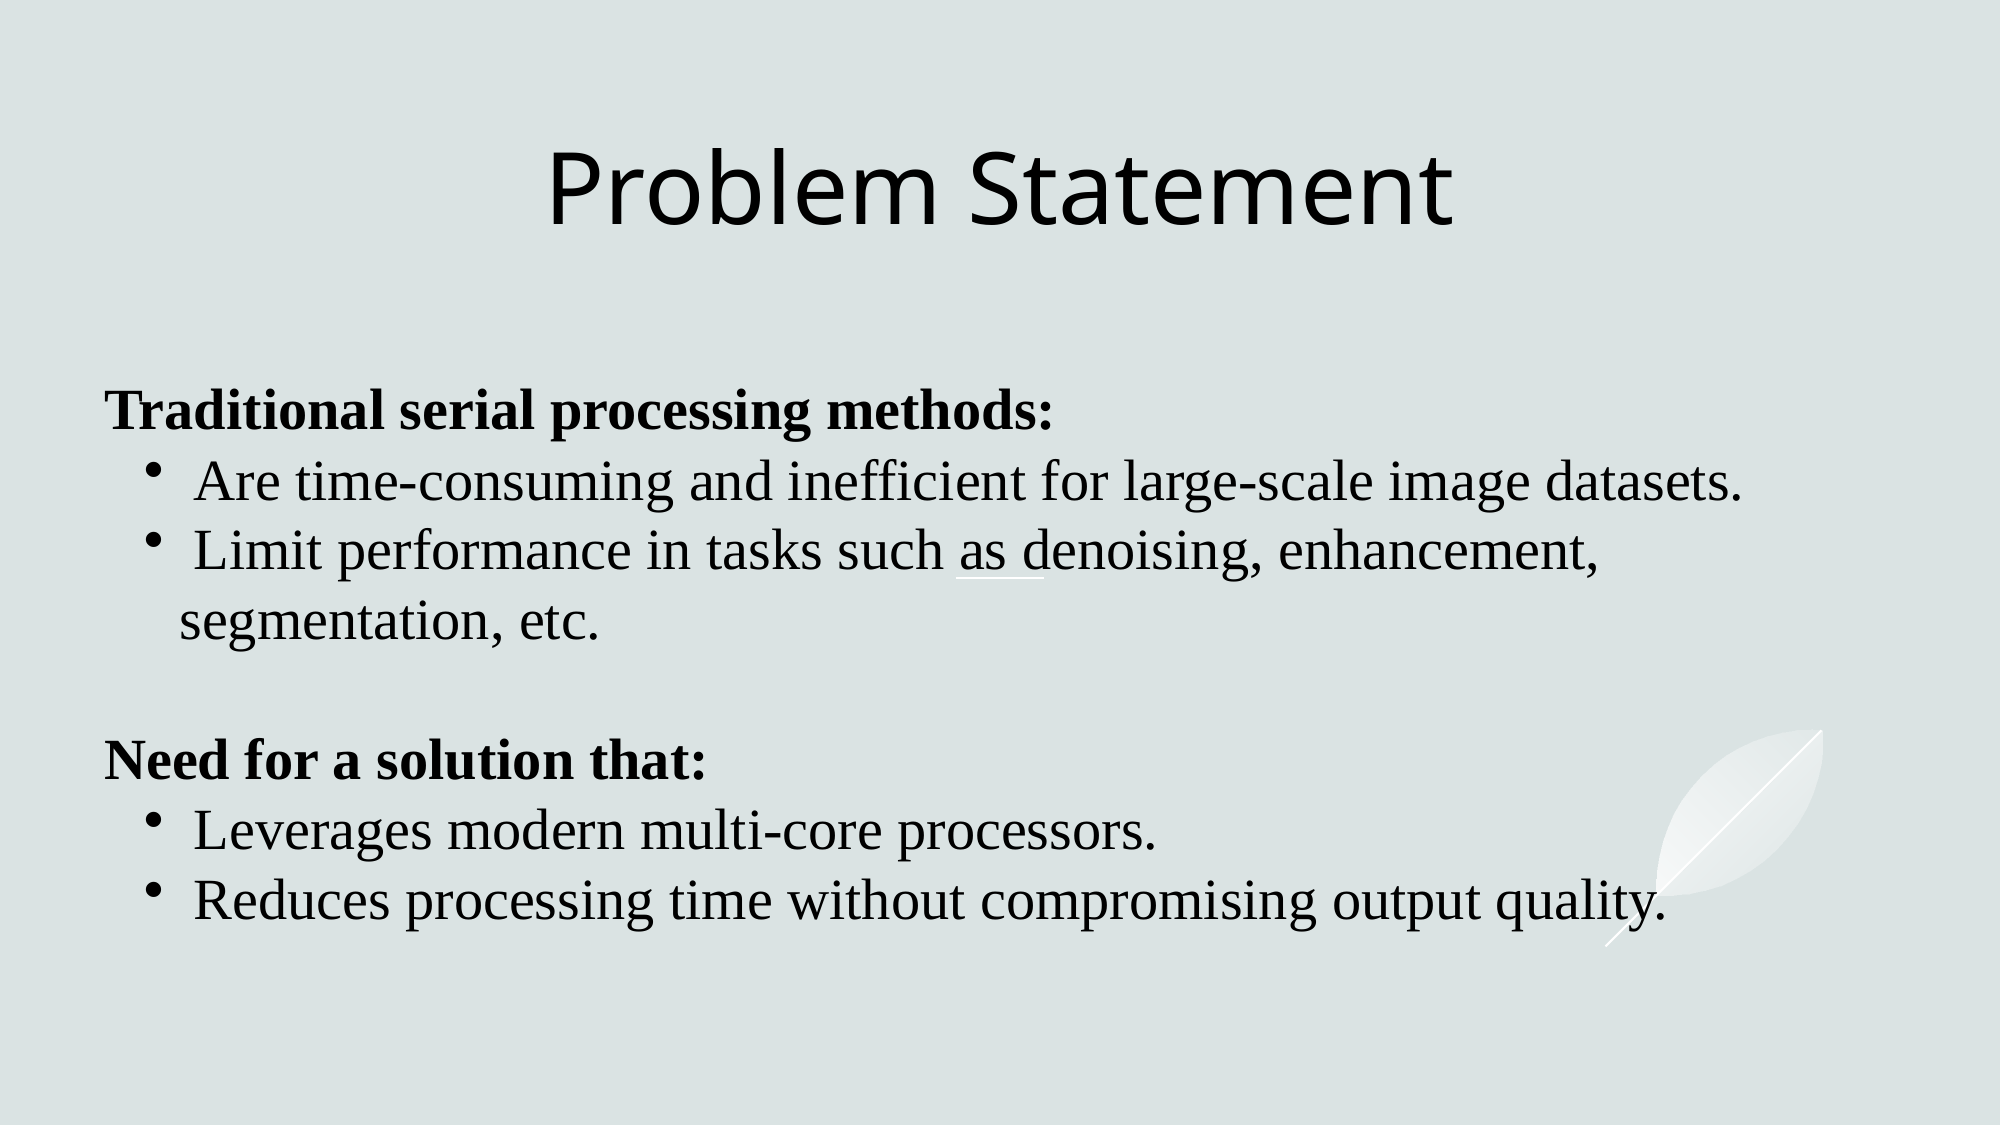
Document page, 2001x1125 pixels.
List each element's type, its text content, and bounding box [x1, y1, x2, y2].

title Problem Statement [345, 112, 1655, 253]
text_box Traditional serial processing methods: Are time-consuming and inefficient for large-scale image datasets. Limit performance in tasks such as denoising, enhancement, segmentation, etc. Need for a solution that: Leverages modern multi-core processors. Reduces processing time without compromising output quality. [89, 294, 1911, 1009]
